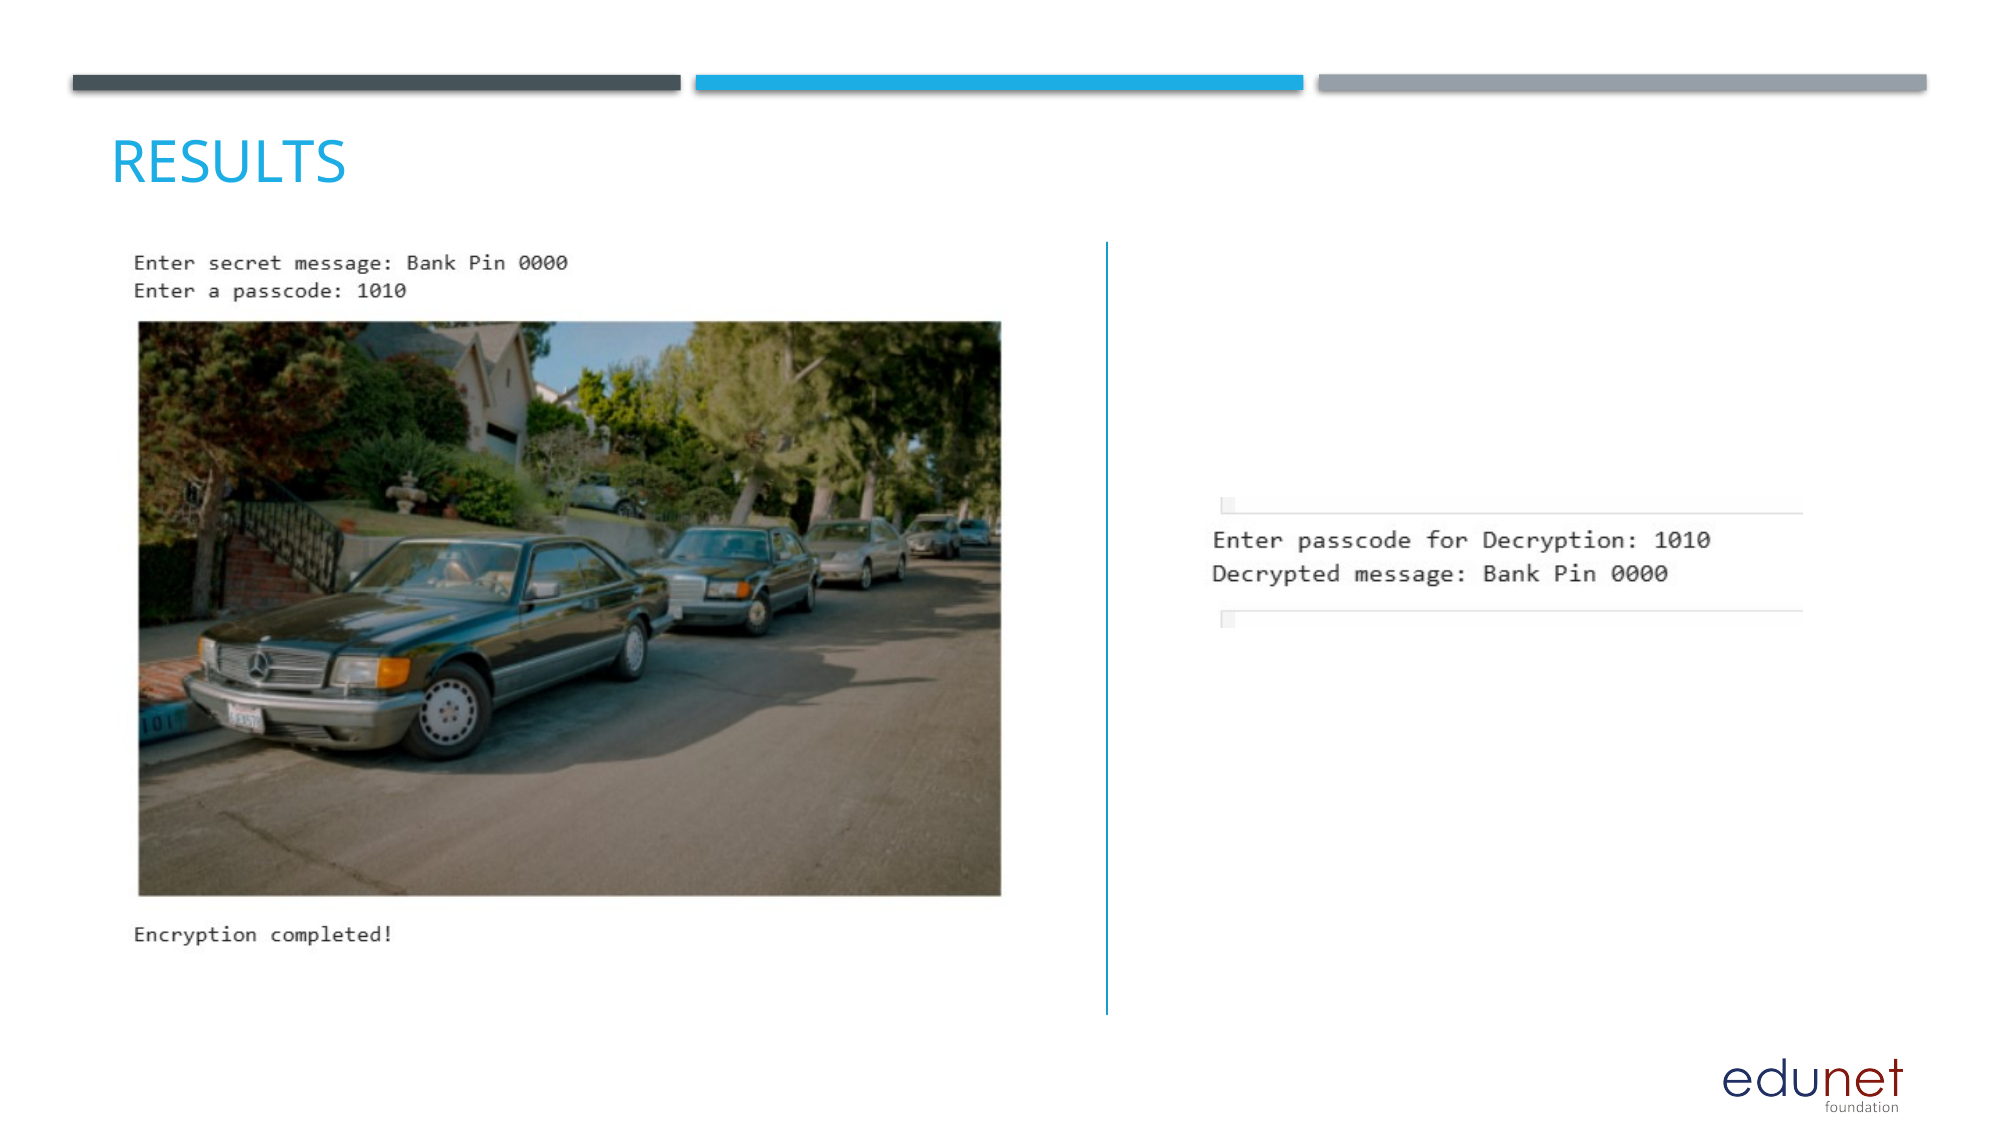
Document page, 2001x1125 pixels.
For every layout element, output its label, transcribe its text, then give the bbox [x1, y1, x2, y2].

title Results [95, 115, 1905, 203]
picture [1719, 1056, 1905, 1116]
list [1154, 496, 1803, 629]
picture [94, 241, 1079, 955]
